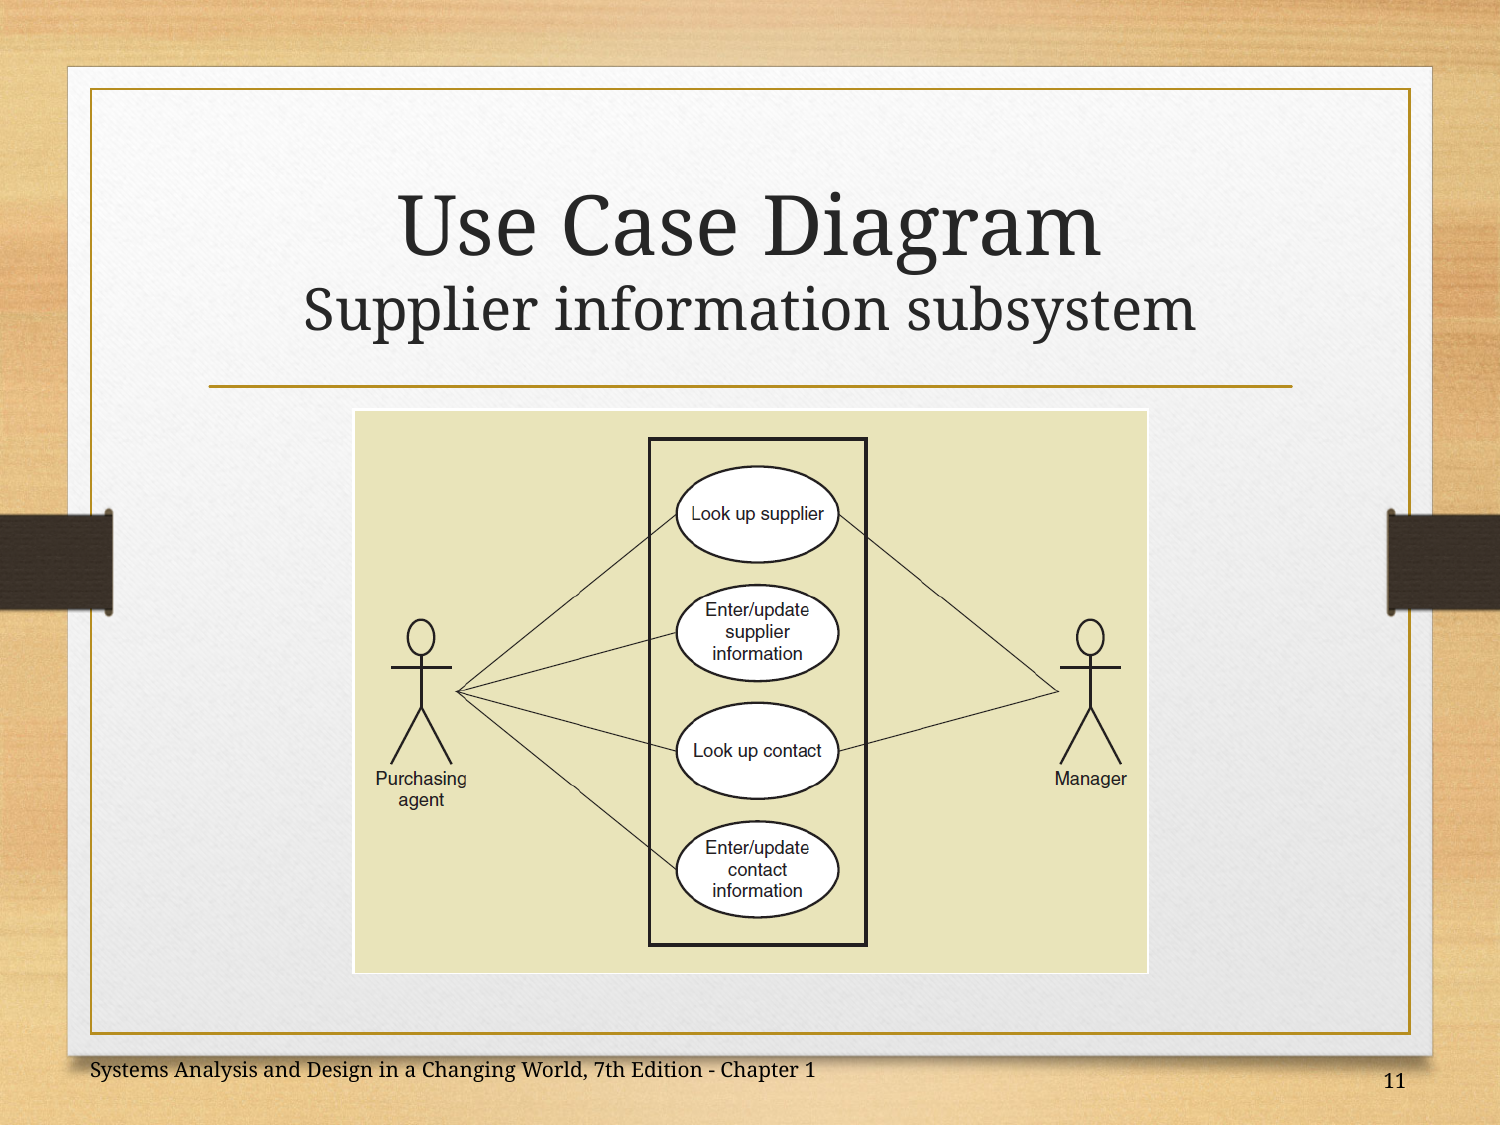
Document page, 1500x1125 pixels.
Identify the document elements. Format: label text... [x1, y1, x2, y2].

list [352, 408, 1149, 974]
title Use Case Diagram Supplier information subsystem [192, 150, 1309, 364]
footer Systems Analysis and Design in a Changing World, 7th Edition - Chapter 1 [75, 1059, 913, 1105]
slide_number 11 [1356, 1059, 1422, 1105]
picture [0, 0, 1500, 1125]
